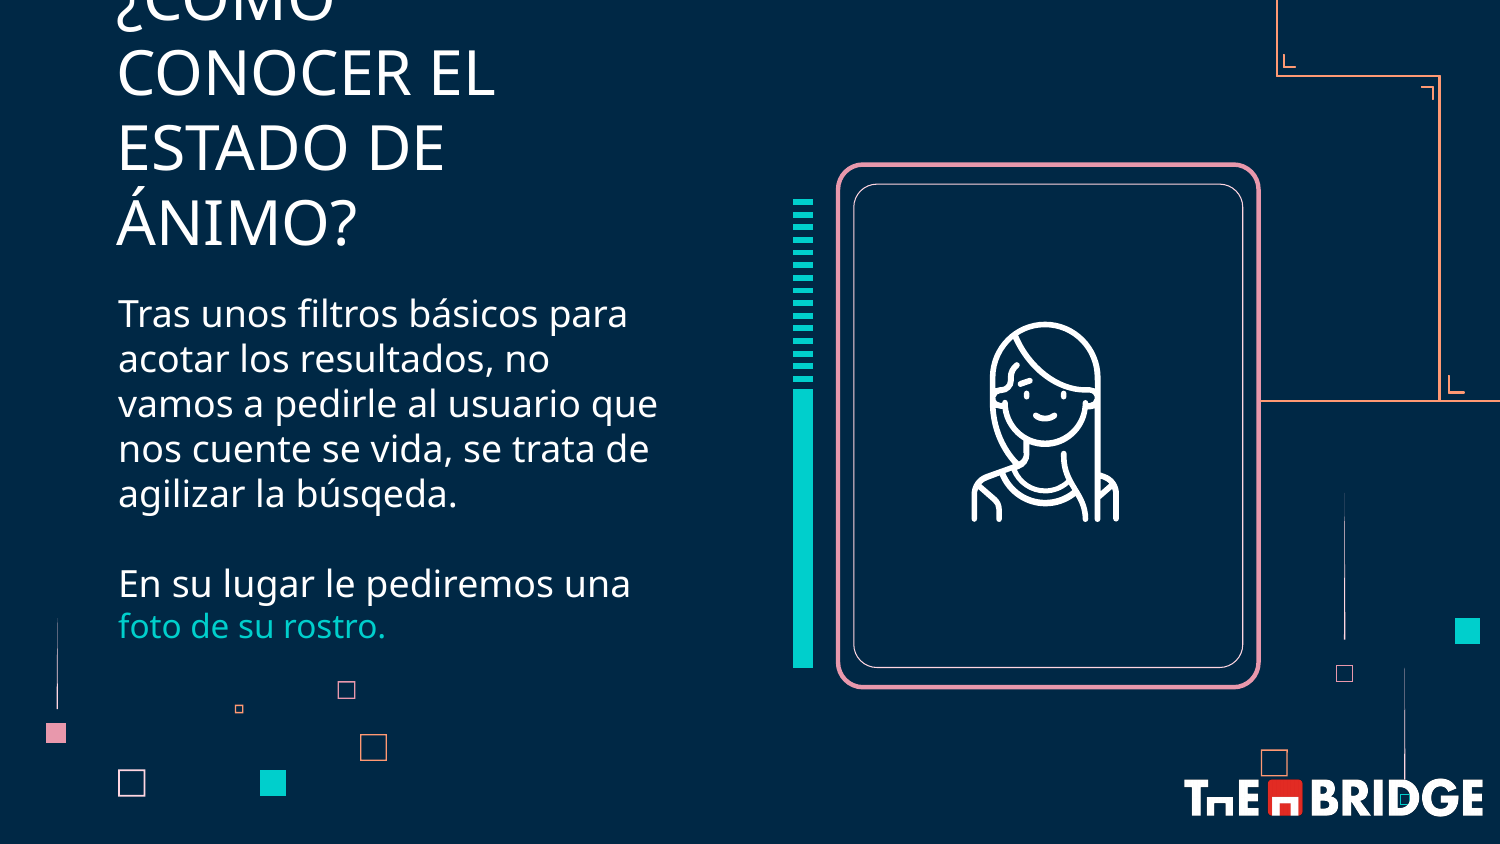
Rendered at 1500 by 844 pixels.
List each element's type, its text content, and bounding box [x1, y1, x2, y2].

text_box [792, 162, 1262, 690]
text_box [971, 321, 1120, 523]
list Tras unos filtros básicos para acotar los resultados, no vamos a pedirle al usuario que nos cuente se vida, se trata de agilizar la búsqeda. En su lugar le pediremos una foto de su rostro. [103, 274, 683, 618]
title ¿CÓMO CONOCER EL ESTADO DE ÁNIMO? [101, 18, 543, 273]
picture [1183, 778, 1486, 817]
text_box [1260, 0, 1500, 402]
